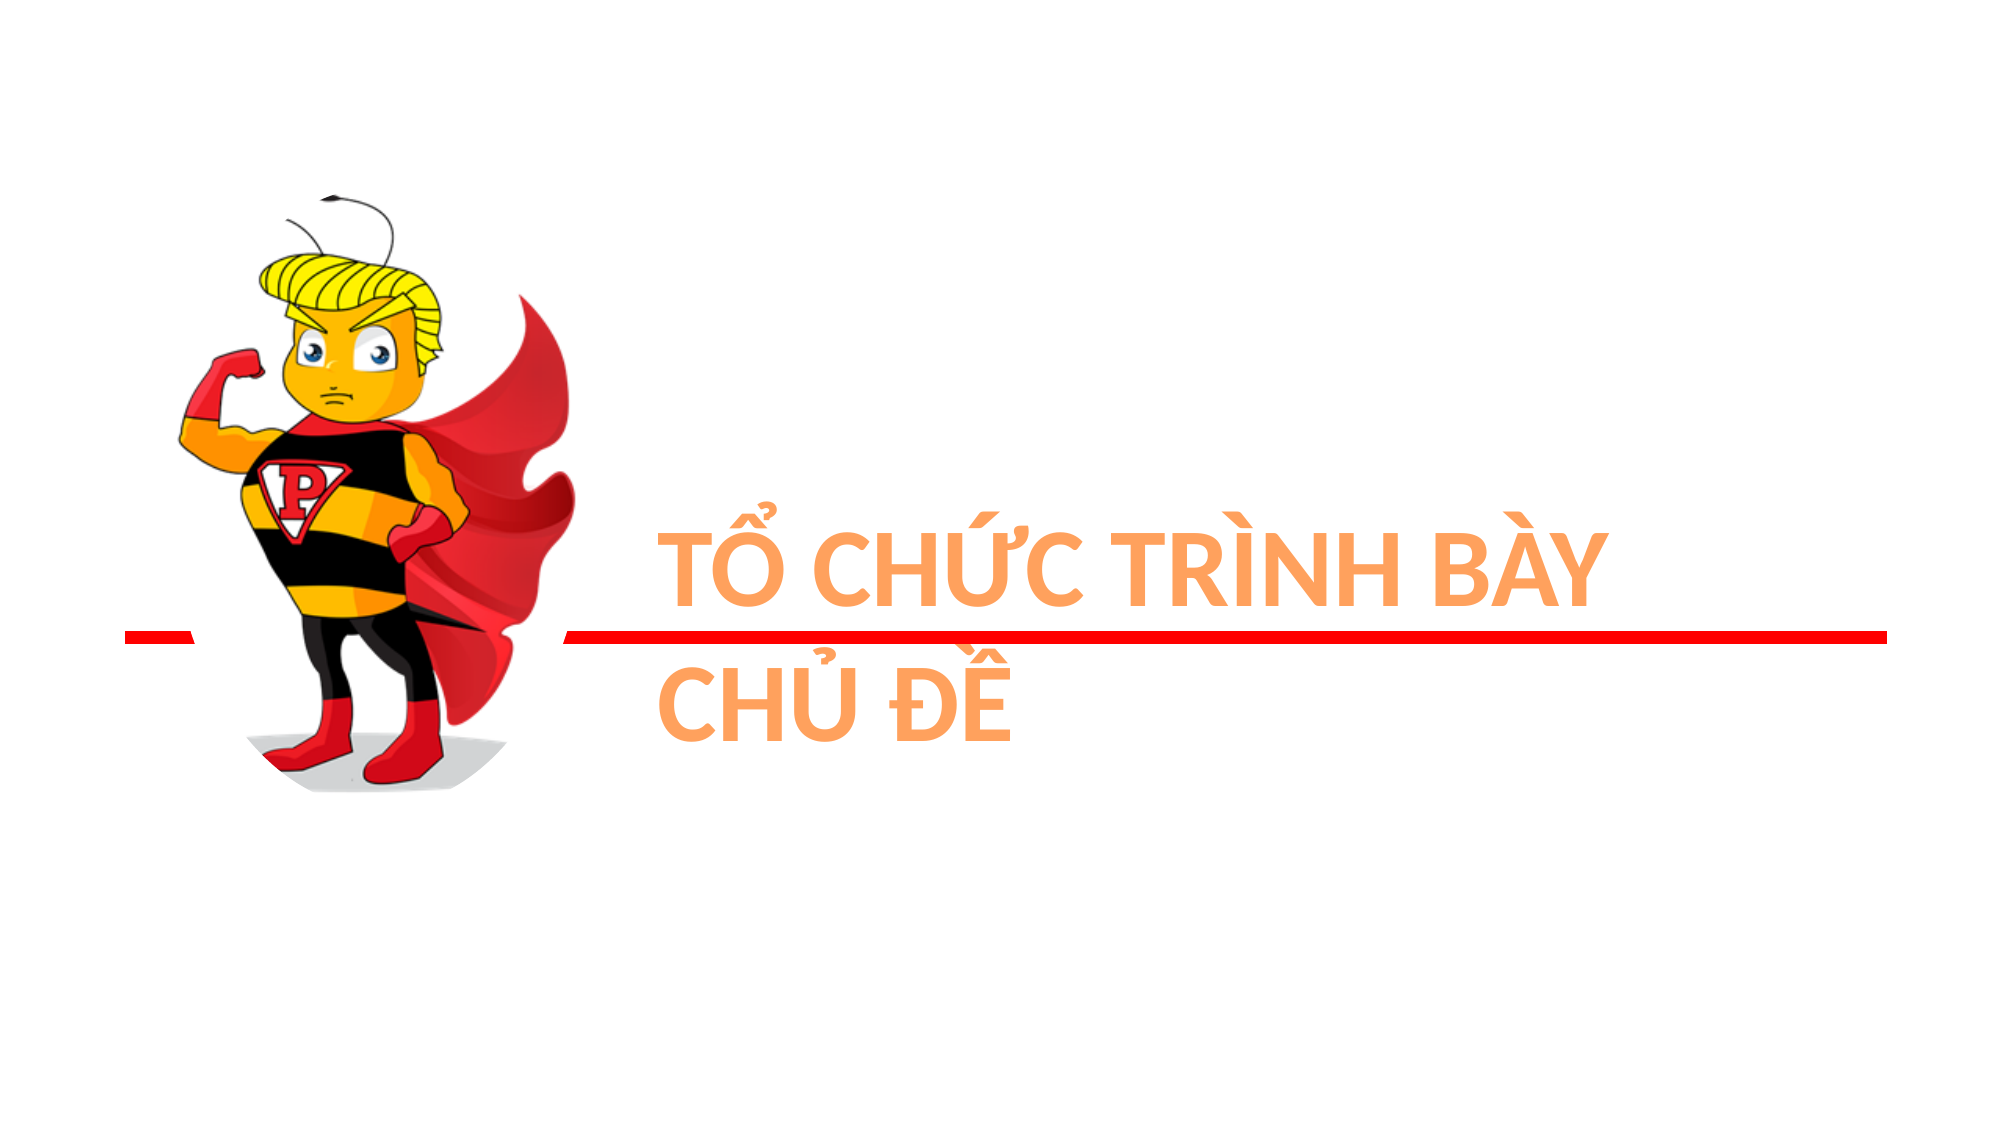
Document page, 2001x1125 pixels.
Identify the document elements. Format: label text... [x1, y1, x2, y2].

text_box Tổ chức trình bày chủ đề [642, 486, 1788, 631]
picture [169, 187, 588, 809]
